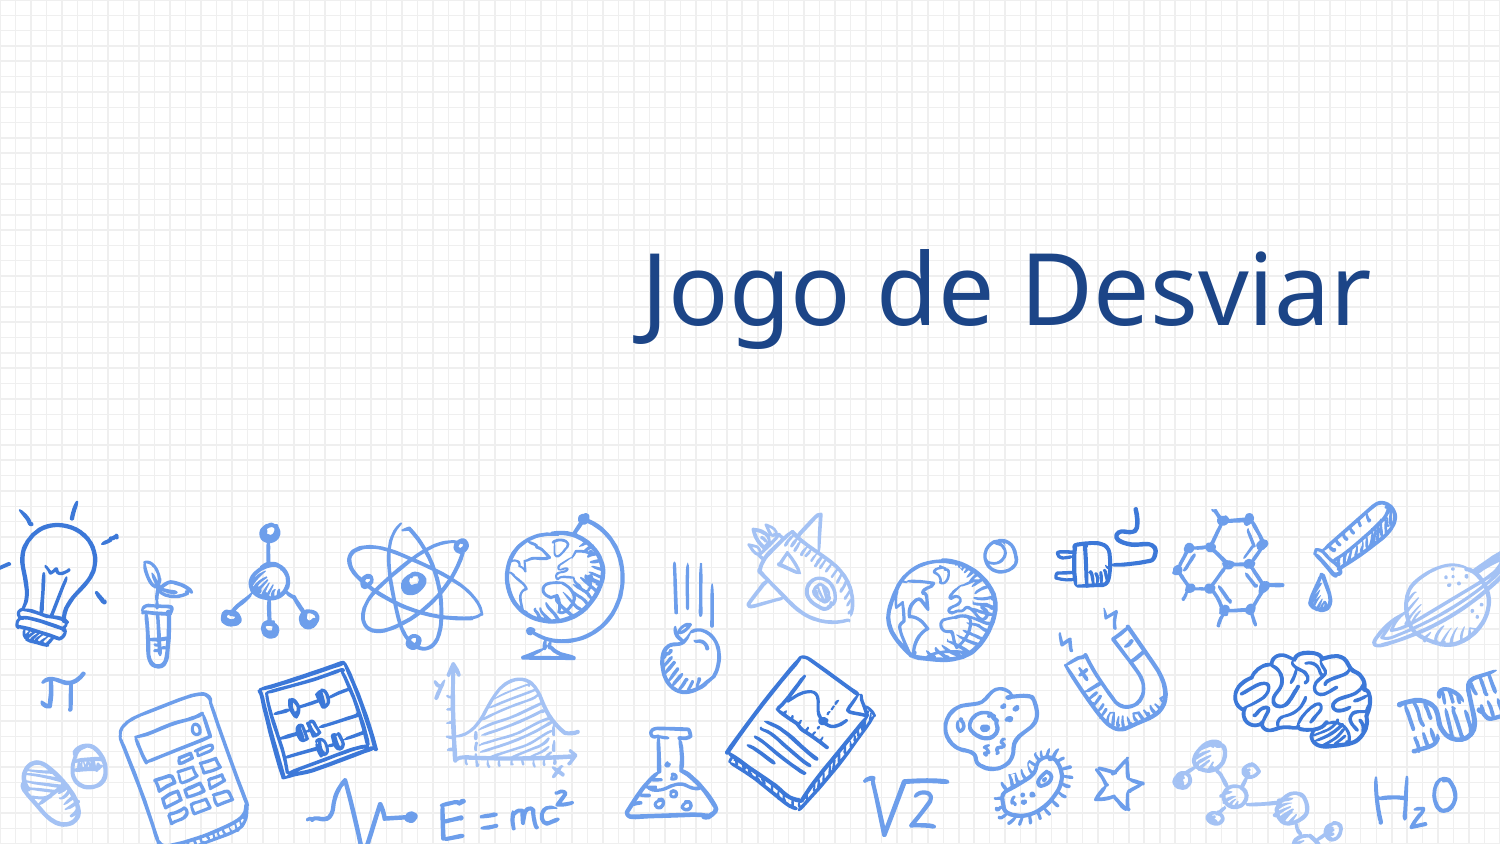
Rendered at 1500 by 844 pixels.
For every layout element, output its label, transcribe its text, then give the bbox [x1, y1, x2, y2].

title Jogo de Desviar [378, 190, 1388, 381]
